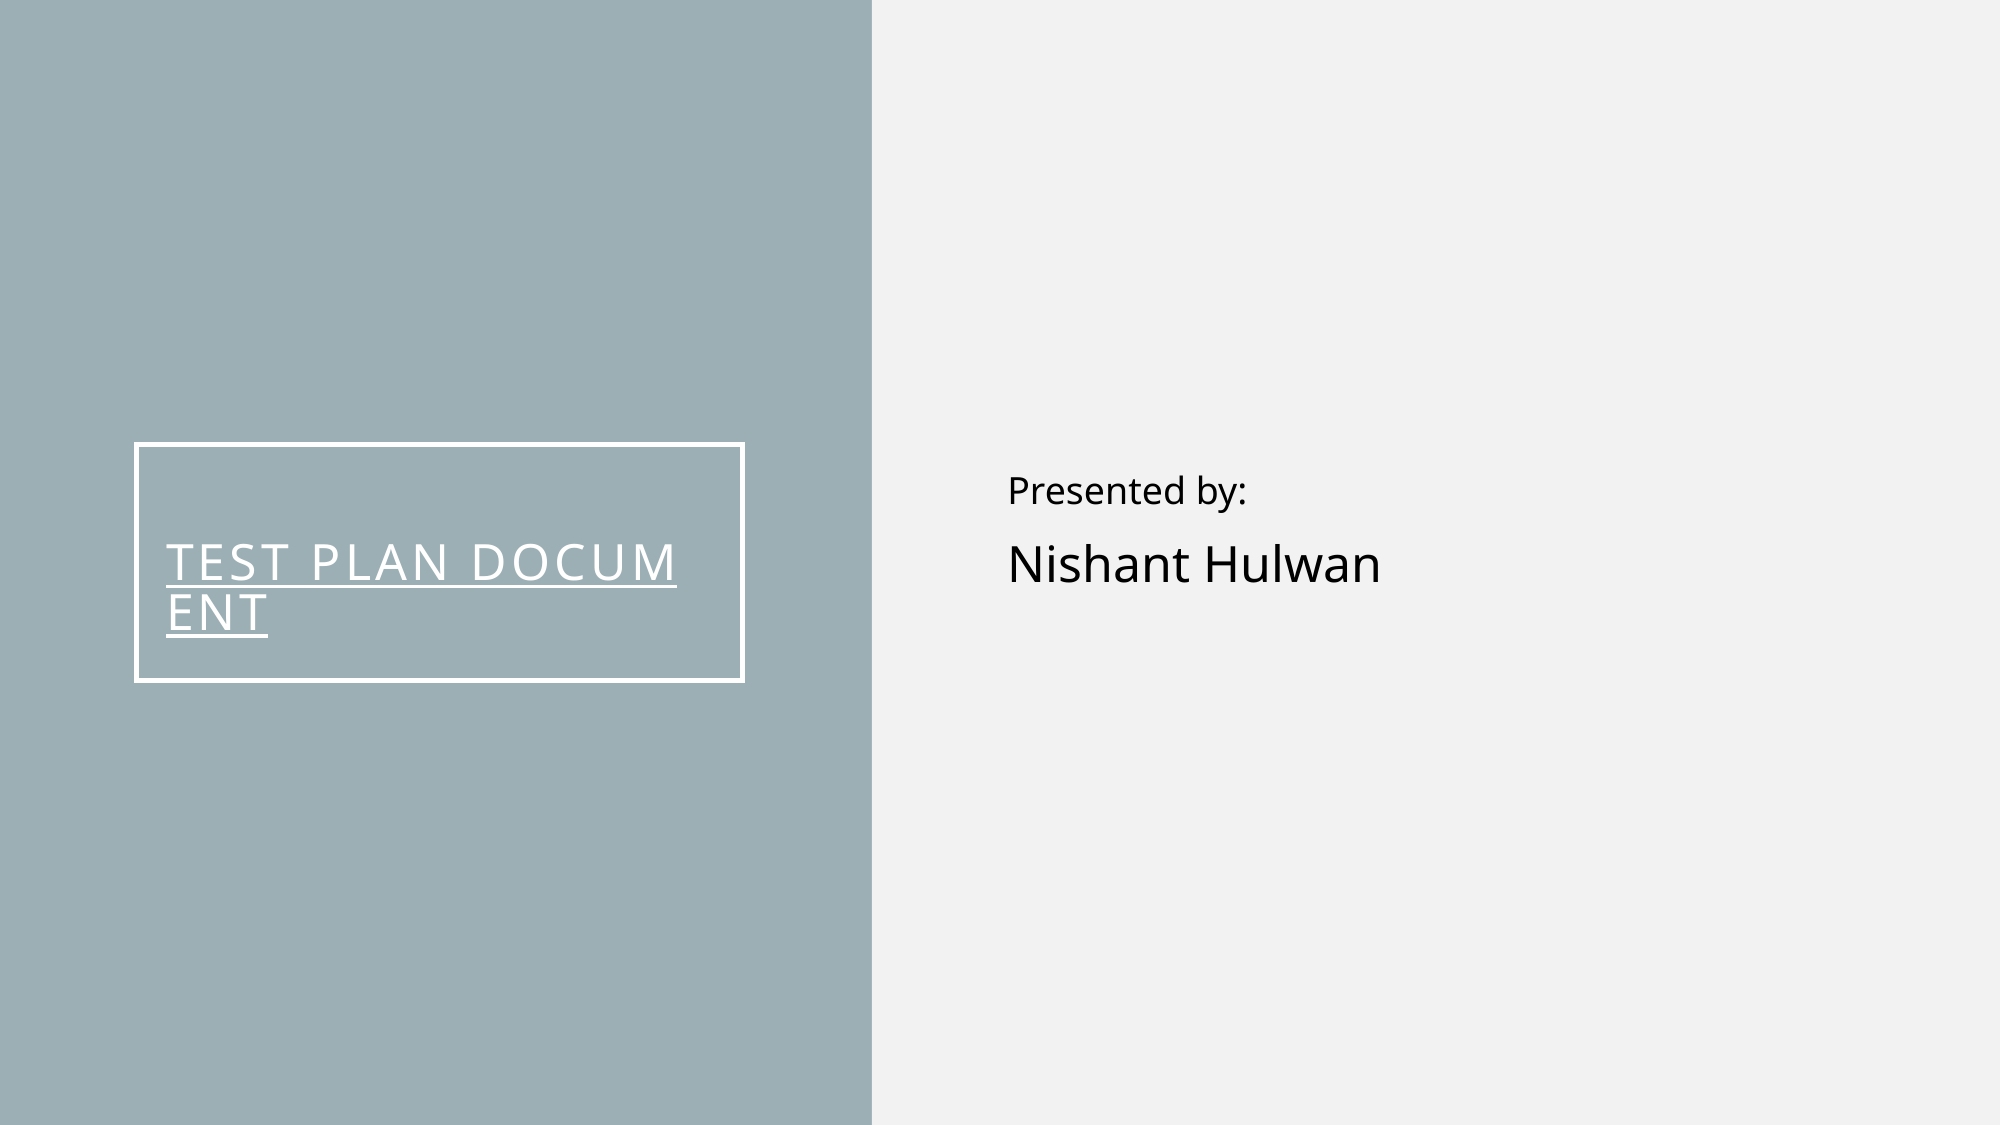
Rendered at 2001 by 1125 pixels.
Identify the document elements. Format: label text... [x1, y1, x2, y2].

title Test Plan Document [134, 442, 745, 683]
list Presented by: Nishant Hulwan [992, 131, 1880, 994]
text_box [871, 0, 2000, 1125]
